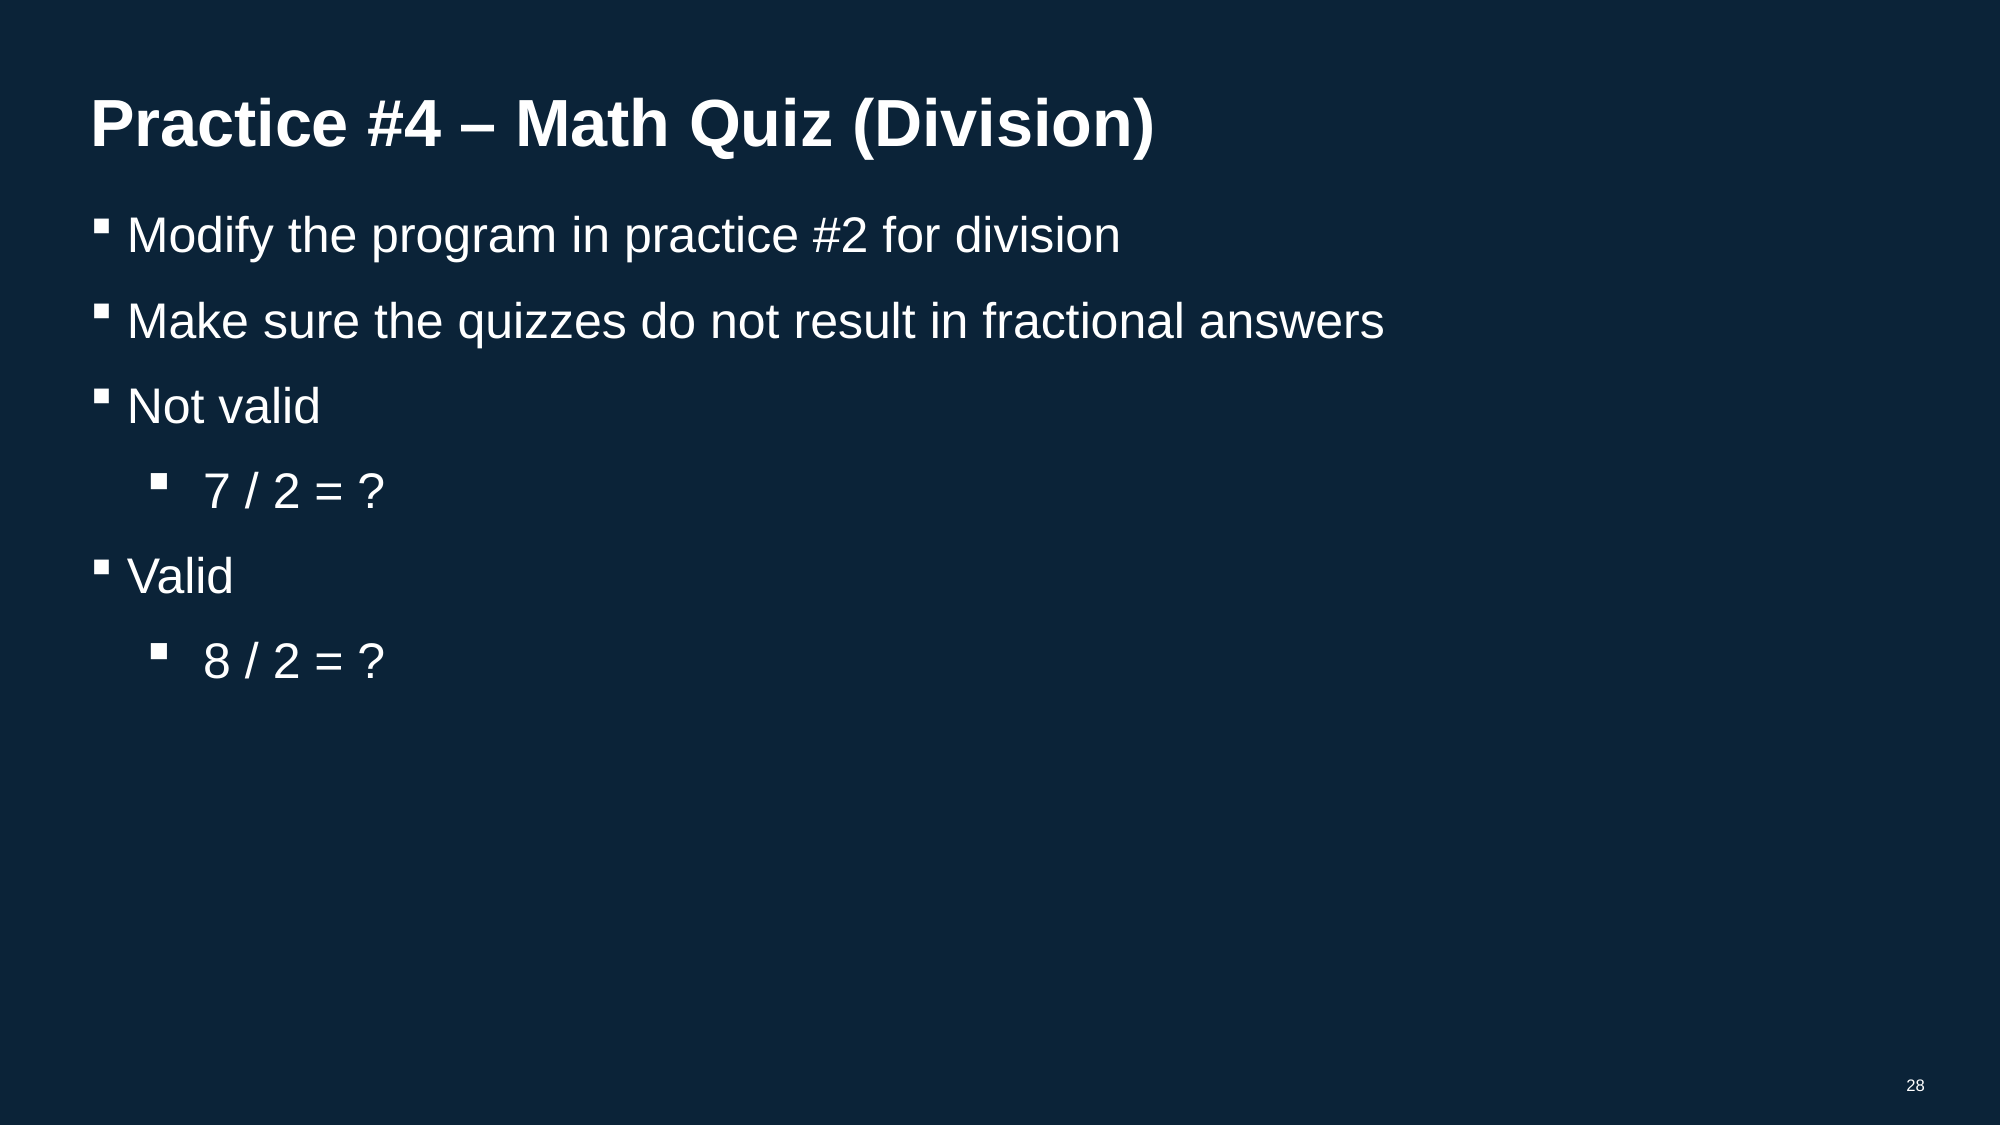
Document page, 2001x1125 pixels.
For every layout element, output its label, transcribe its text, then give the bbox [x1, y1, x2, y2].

list Modify the program in practice #2 for division Make sure the quizzes do not result in fractional answers Not valid 7 / 2 = ? Valid 8 / 2 = ? [75, 195, 1925, 1028]
title Practice #4 – Math Quiz (Division) [75, 62, 1925, 177]
slide_number 28 [1793, 1064, 1925, 1106]
